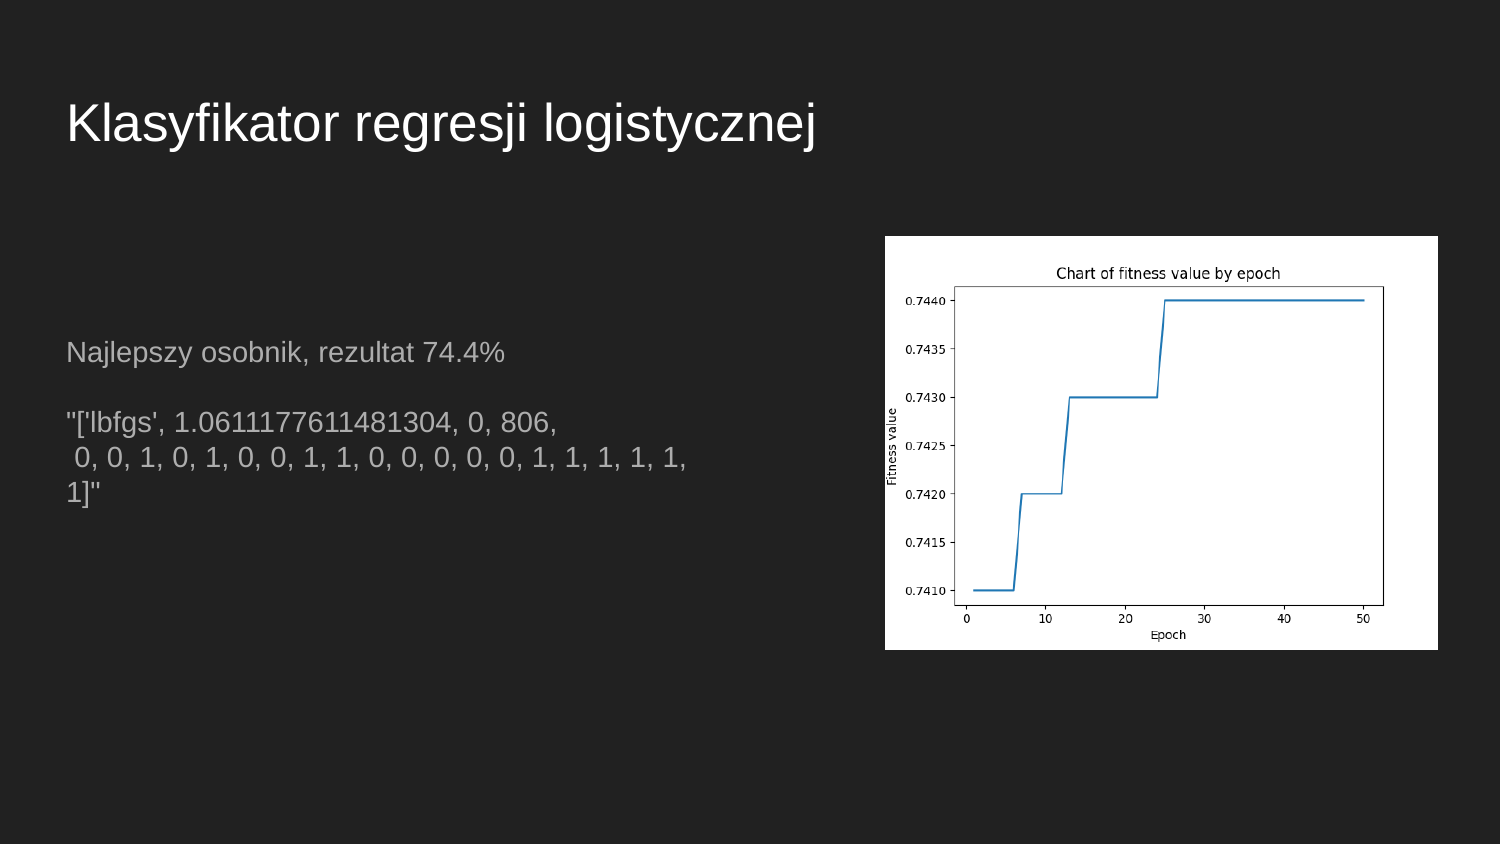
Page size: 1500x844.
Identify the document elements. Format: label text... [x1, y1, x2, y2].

picture [885, 235, 1439, 650]
title Klasyfikator regresji logistycznej [51, 72, 1449, 167]
text_box Najlepszy osobnik, rezultat 74.4% "['lbfgs', 1.0611177611481304, 0, 806, 0, 0, 1, 0, 1, 0, 0, 1, 1, 0, 0, 0, 0, 0, 1, 1, 1, 1, 1, 1]" [51, 318, 741, 559]
